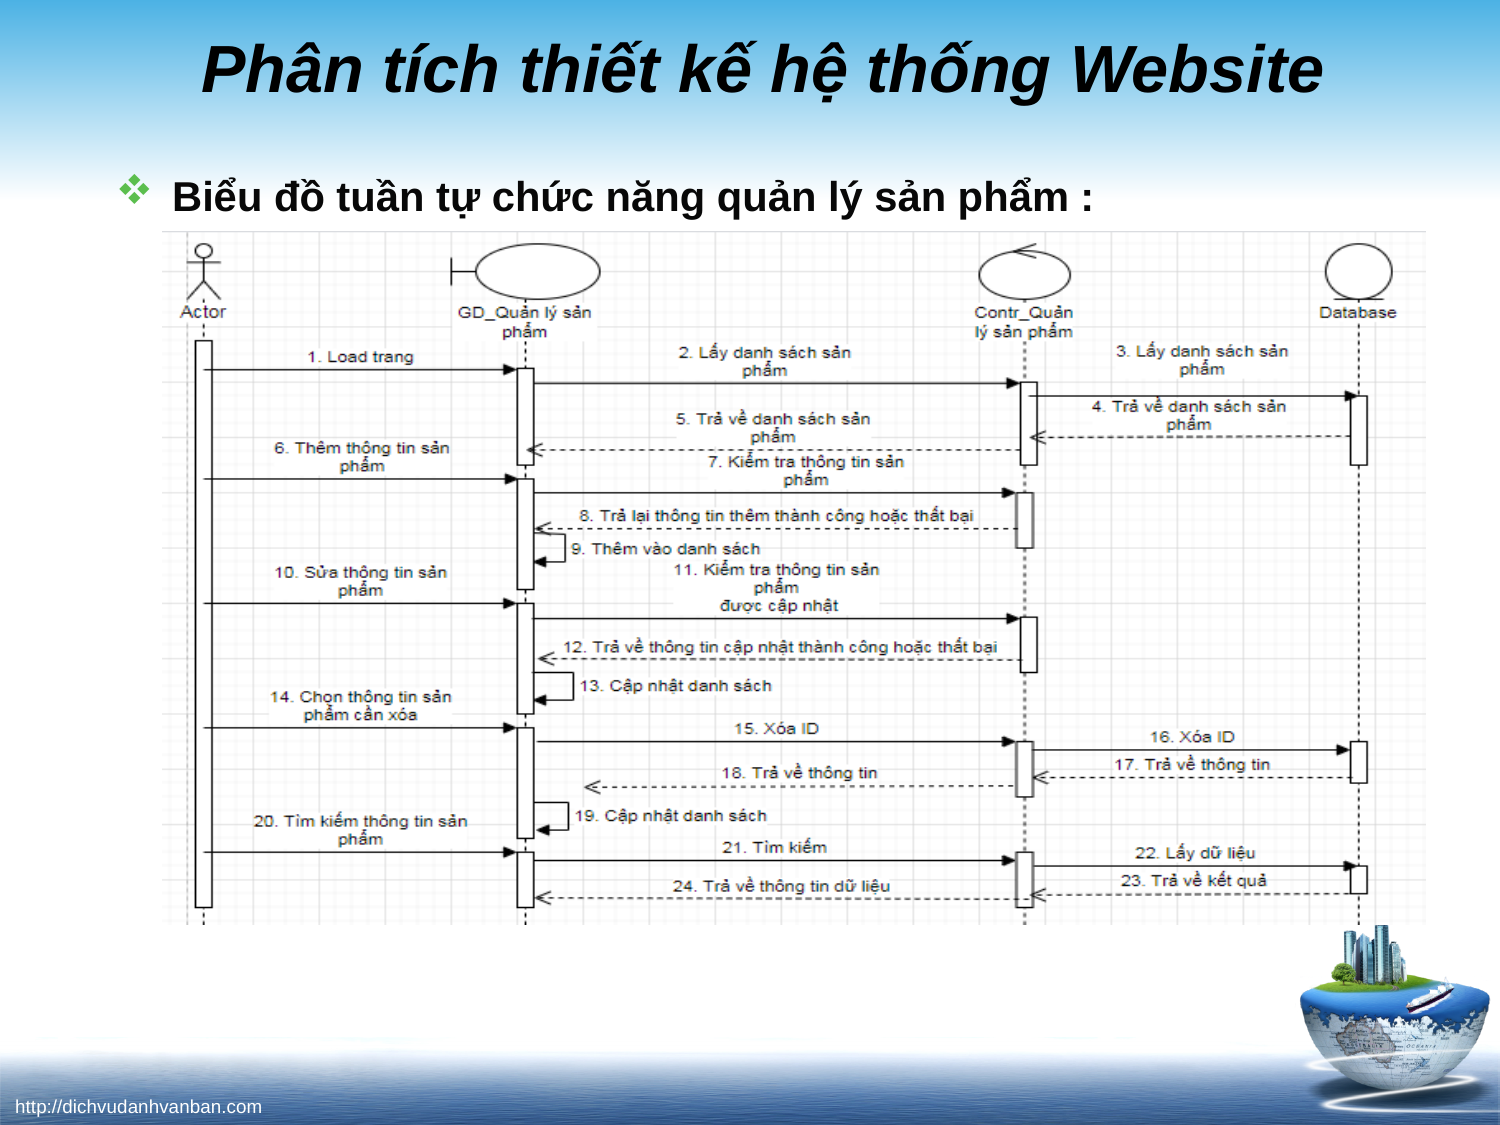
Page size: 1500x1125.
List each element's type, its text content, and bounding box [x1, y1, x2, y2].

text_box Biểu đồ tuần tự chức năng quản lý sản phẩm : [100, 162, 1463, 1025]
picture [162, 231, 1426, 926]
title Phân tích thiết kế hệ thống Website [100, 29, 1427, 162]
picture [0, 973, 1500, 1125]
